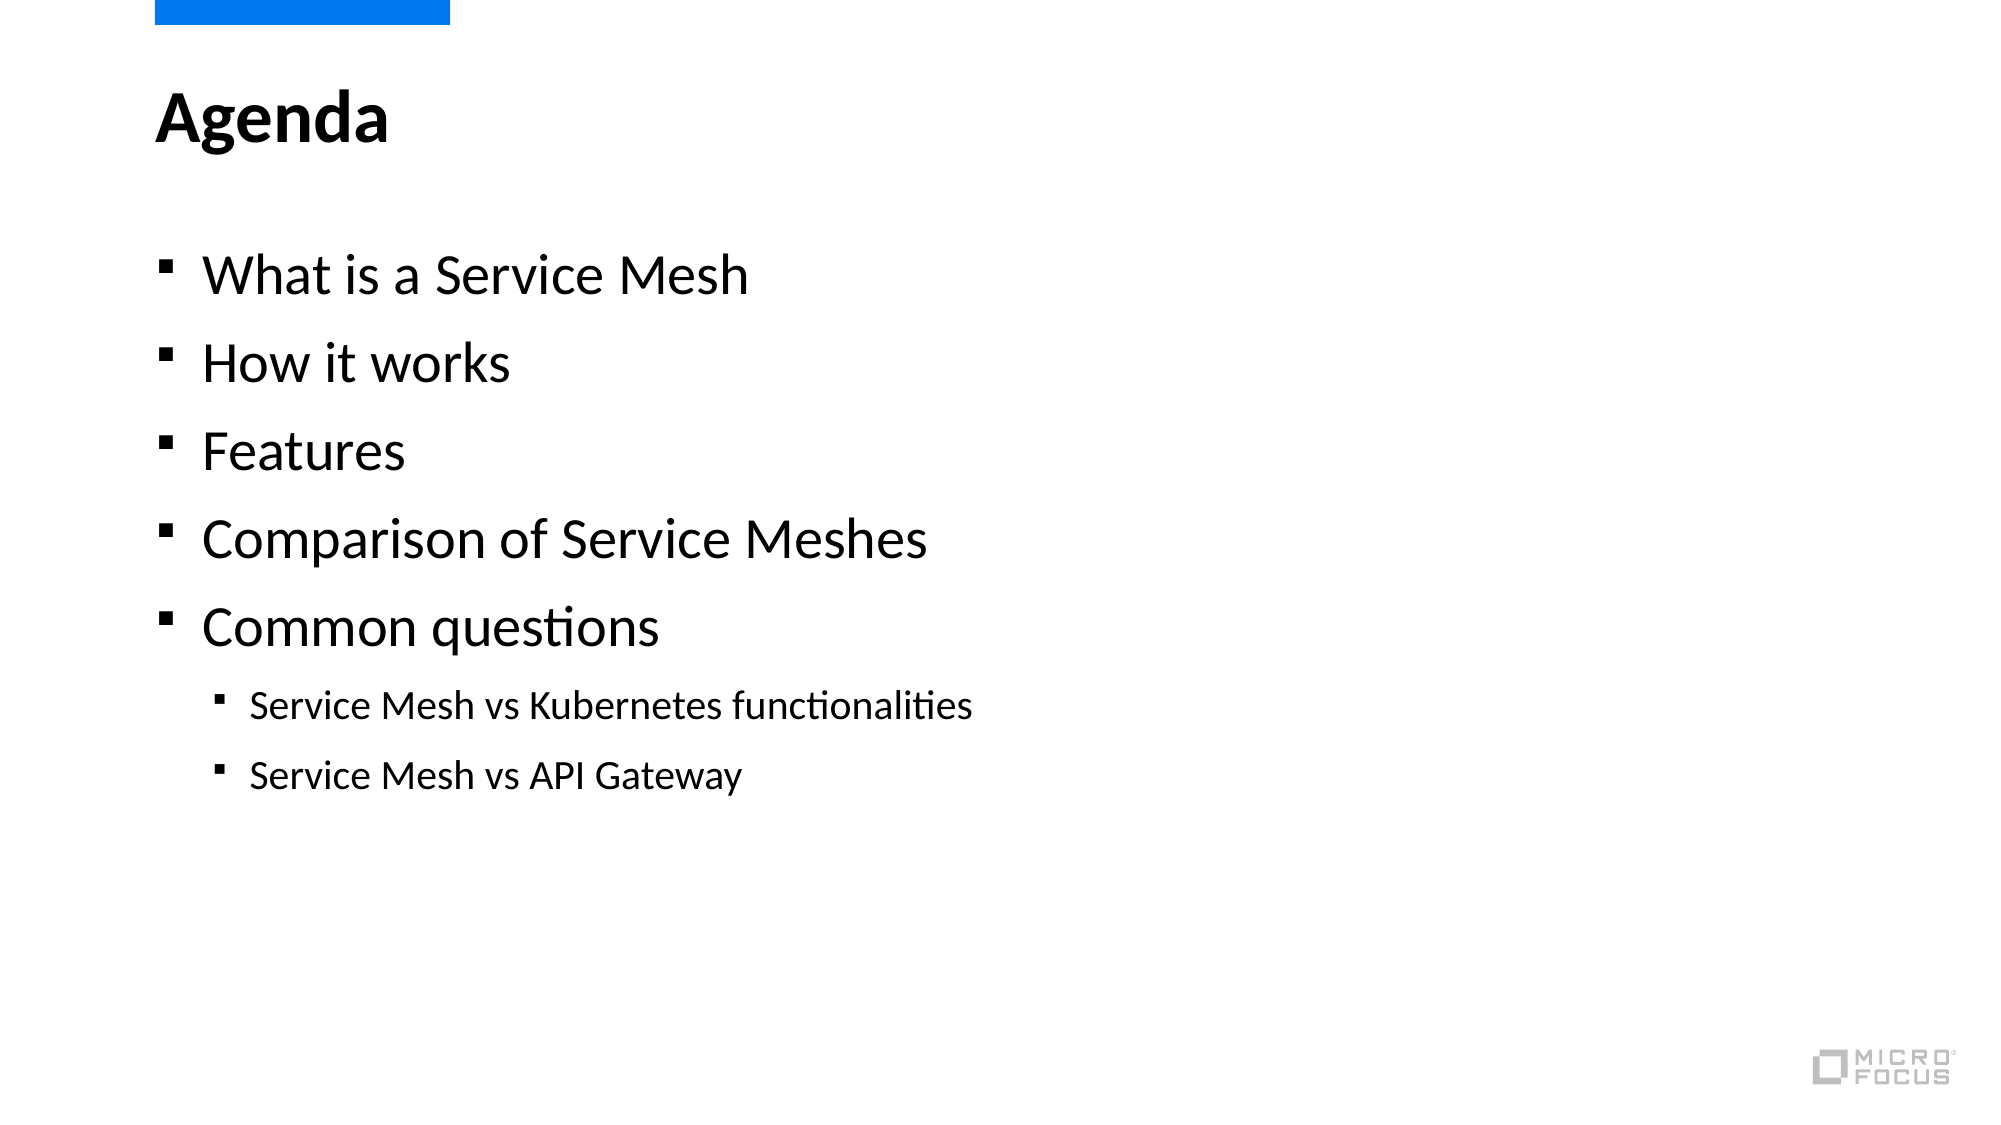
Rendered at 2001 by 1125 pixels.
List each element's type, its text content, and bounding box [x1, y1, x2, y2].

title Agenda [155, 70, 1847, 248]
list What is a Service Mesh How it works Features Comparison of Service Meshes Common questions Service Mesh vs Kubernetes functionalities Service Mesh vs API Gateway [155, 248, 1847, 1014]
